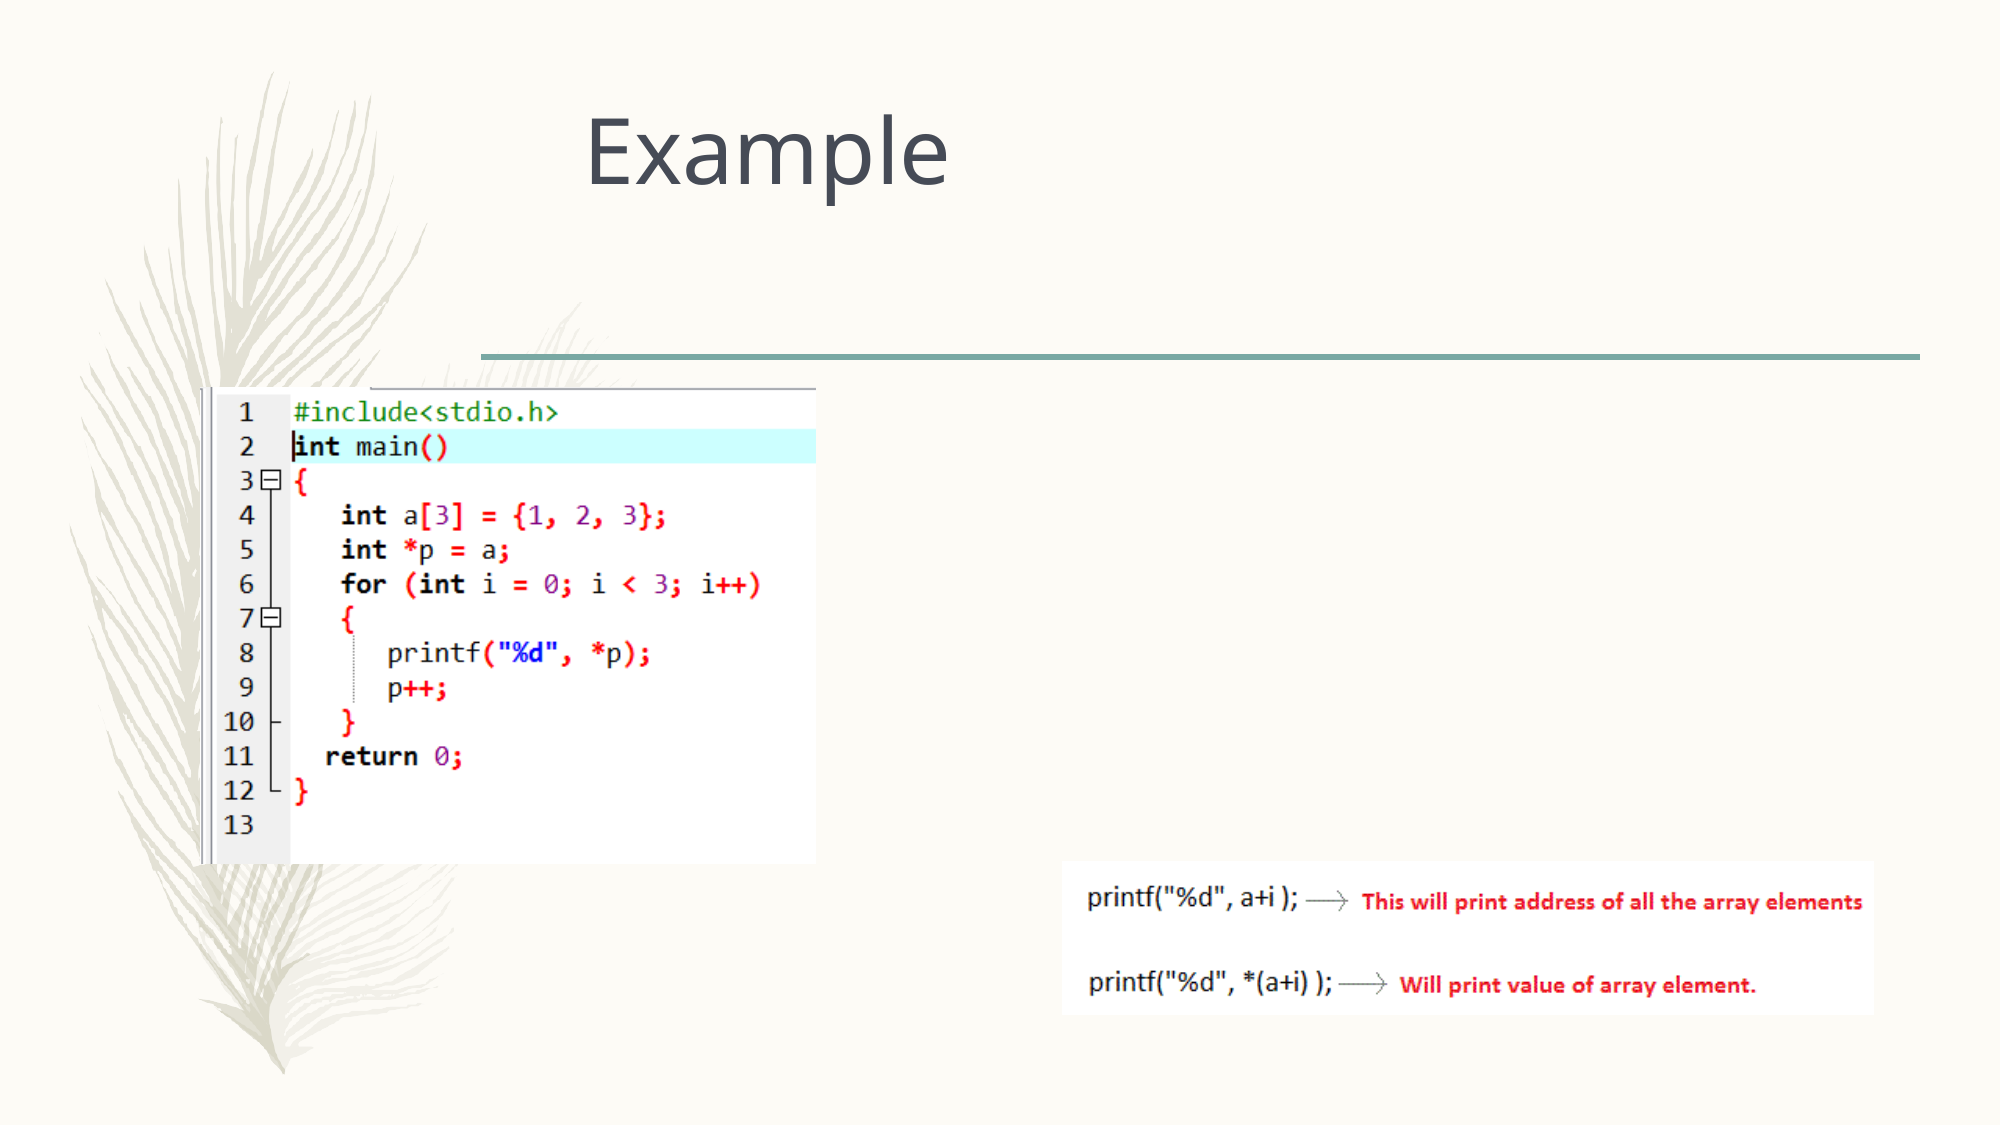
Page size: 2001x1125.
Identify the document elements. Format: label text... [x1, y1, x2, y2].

title Example [583, 92, 1417, 207]
picture [69, 70, 816, 1075]
picture [1062, 861, 1874, 1016]
